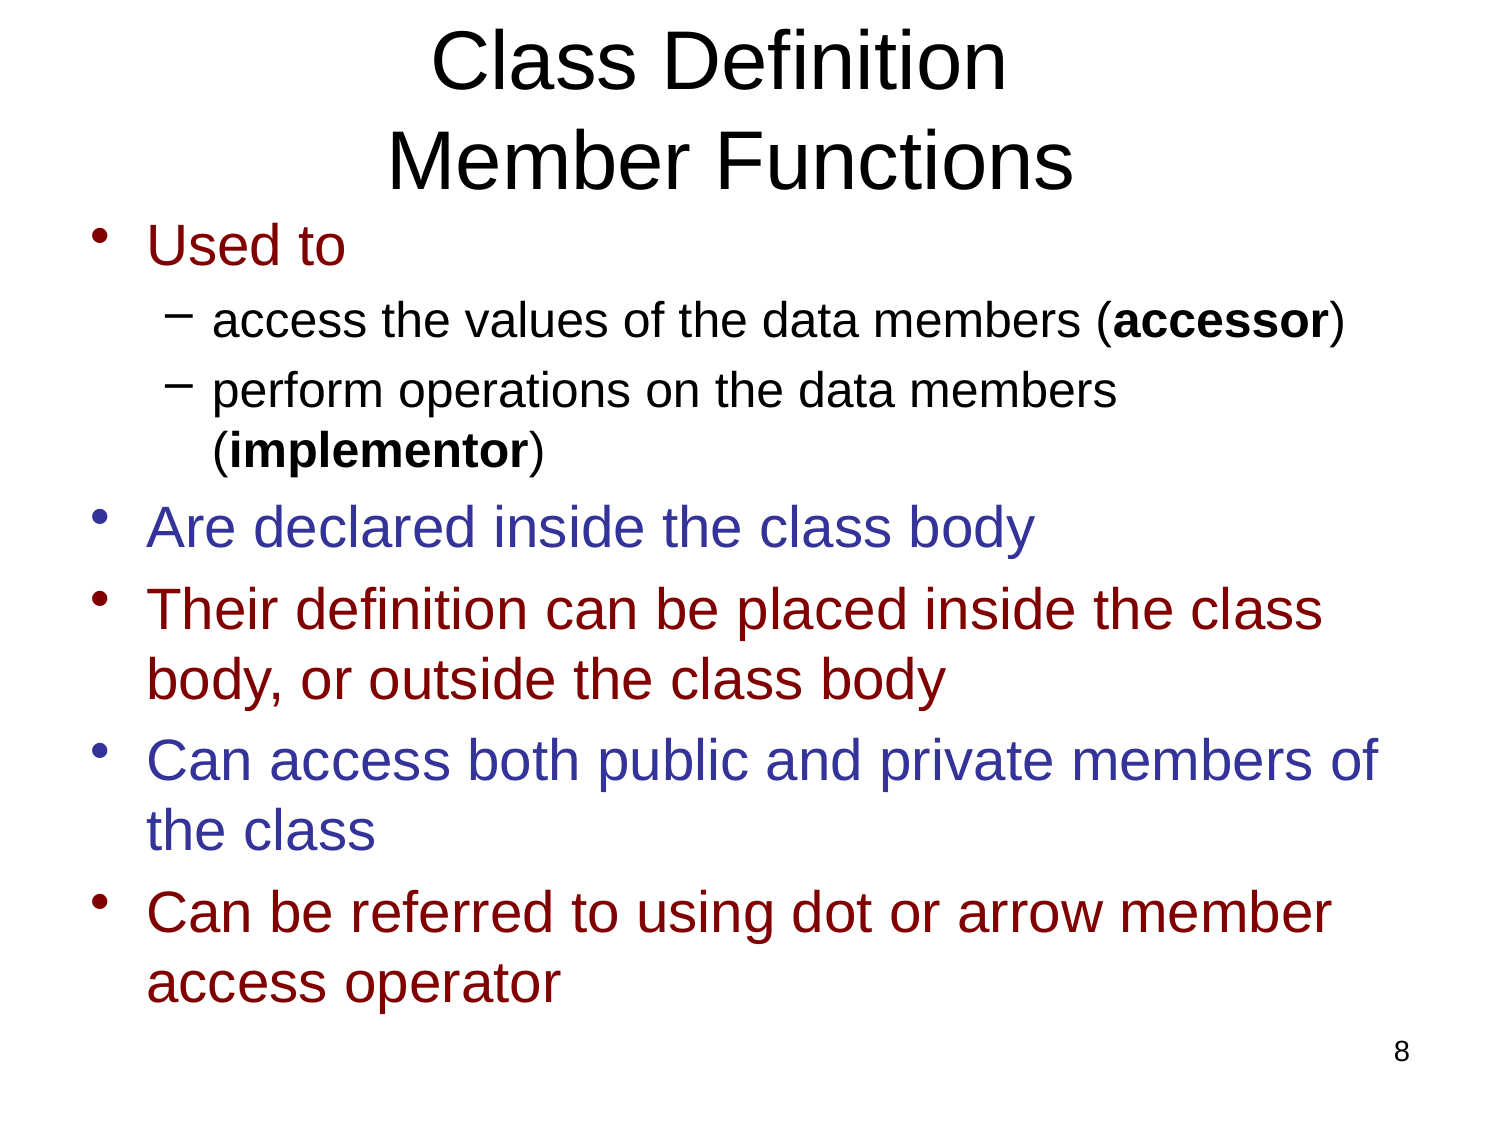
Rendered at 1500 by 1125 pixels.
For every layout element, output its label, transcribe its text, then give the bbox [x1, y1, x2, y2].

list Used to access the values of the data members (accessor) perform operations on the data members (implementor) Are declared inside the class body Their definition can be placed inside the class body, or outside the class body Can access both public and private members of the class Can be referred to using dot or arrow member access operator [75, 200, 1425, 1050]
title Class Definition Member Functions [62, 37, 1400, 175]
slide_number 8 [1074, 1050, 1425, 1103]
